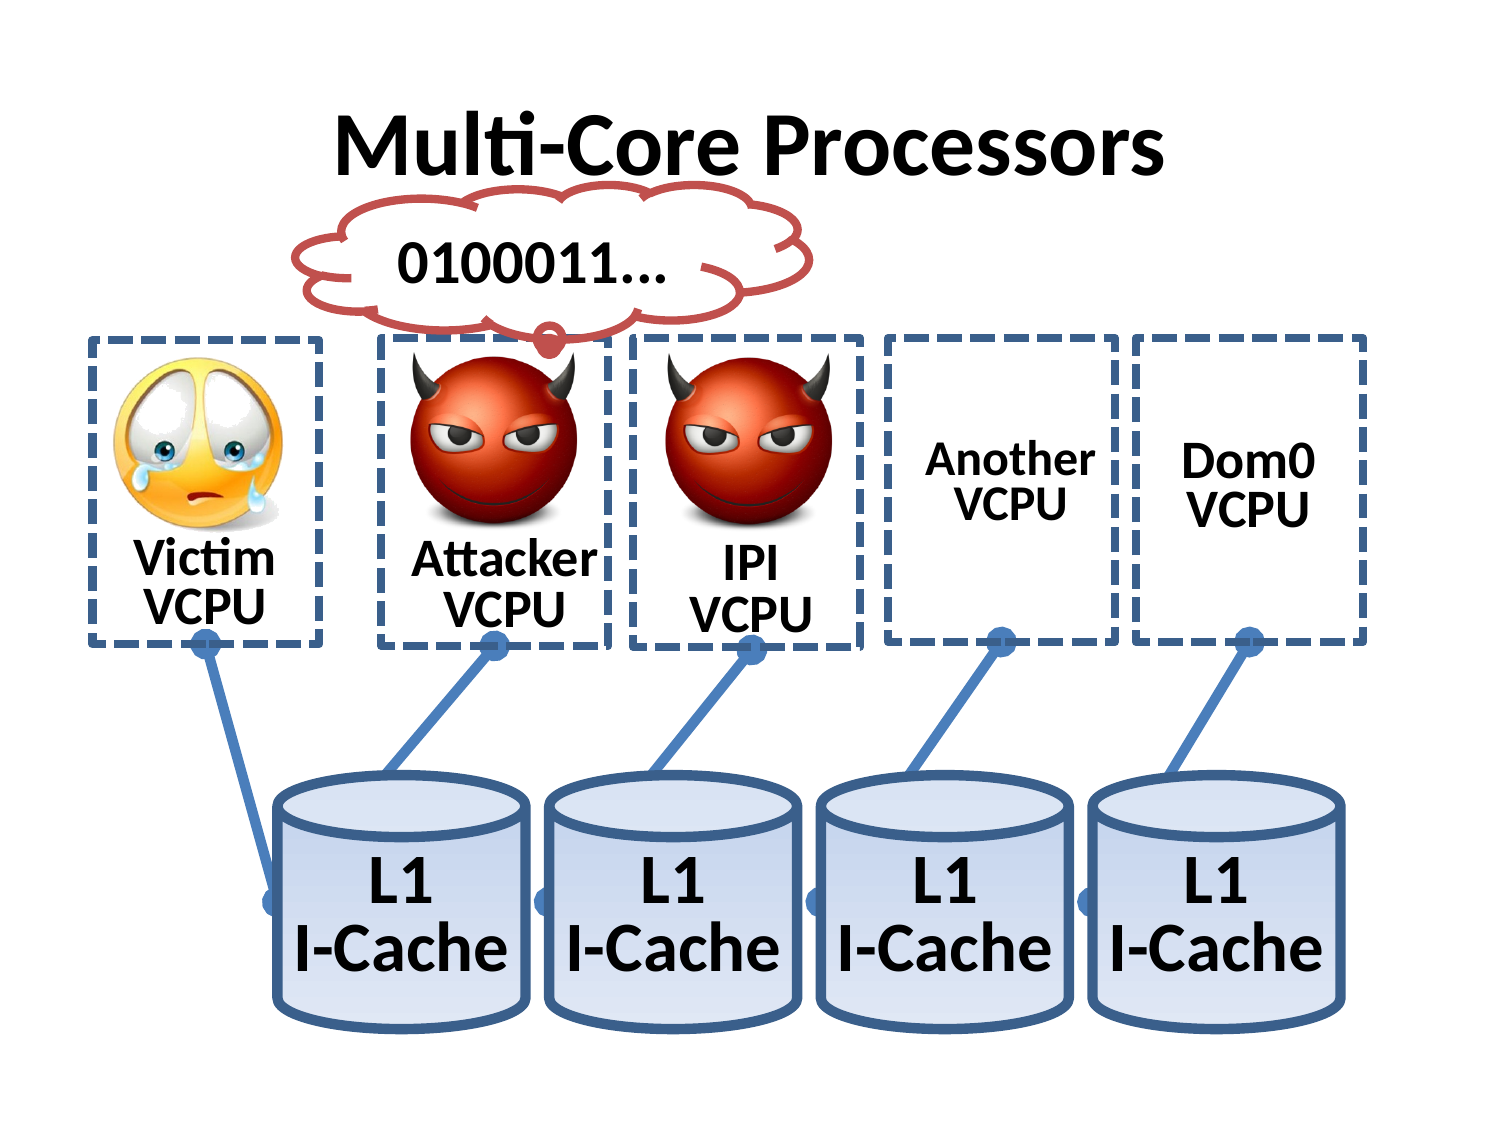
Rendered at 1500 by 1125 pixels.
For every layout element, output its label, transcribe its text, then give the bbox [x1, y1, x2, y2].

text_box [944, 641, 1002, 776]
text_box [1216, 641, 1250, 776]
text_box [631, 336, 862, 649]
text_box L1 I-Cache [275, 783, 528, 1032]
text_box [401, 657, 495, 776]
text_box 0100011... [293, 182, 812, 336]
picture [655, 349, 842, 537]
title Multi-Core Processors [75, 45, 1425, 233]
text_box [886, 336, 1117, 644]
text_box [381, 337, 619, 649]
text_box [672, 652, 753, 776]
text_box L1 I-Cache [1090, 773, 1343, 1032]
text_box L1 I-Cache [818, 773, 1071, 1032]
text_box [1134, 336, 1365, 644]
text_box L1 I-Cache [547, 773, 800, 1032]
text_box [90, 338, 321, 646]
text_box IPI VCPU [638, 531, 866, 650]
picture [110, 349, 289, 539]
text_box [205, 643, 396, 776]
